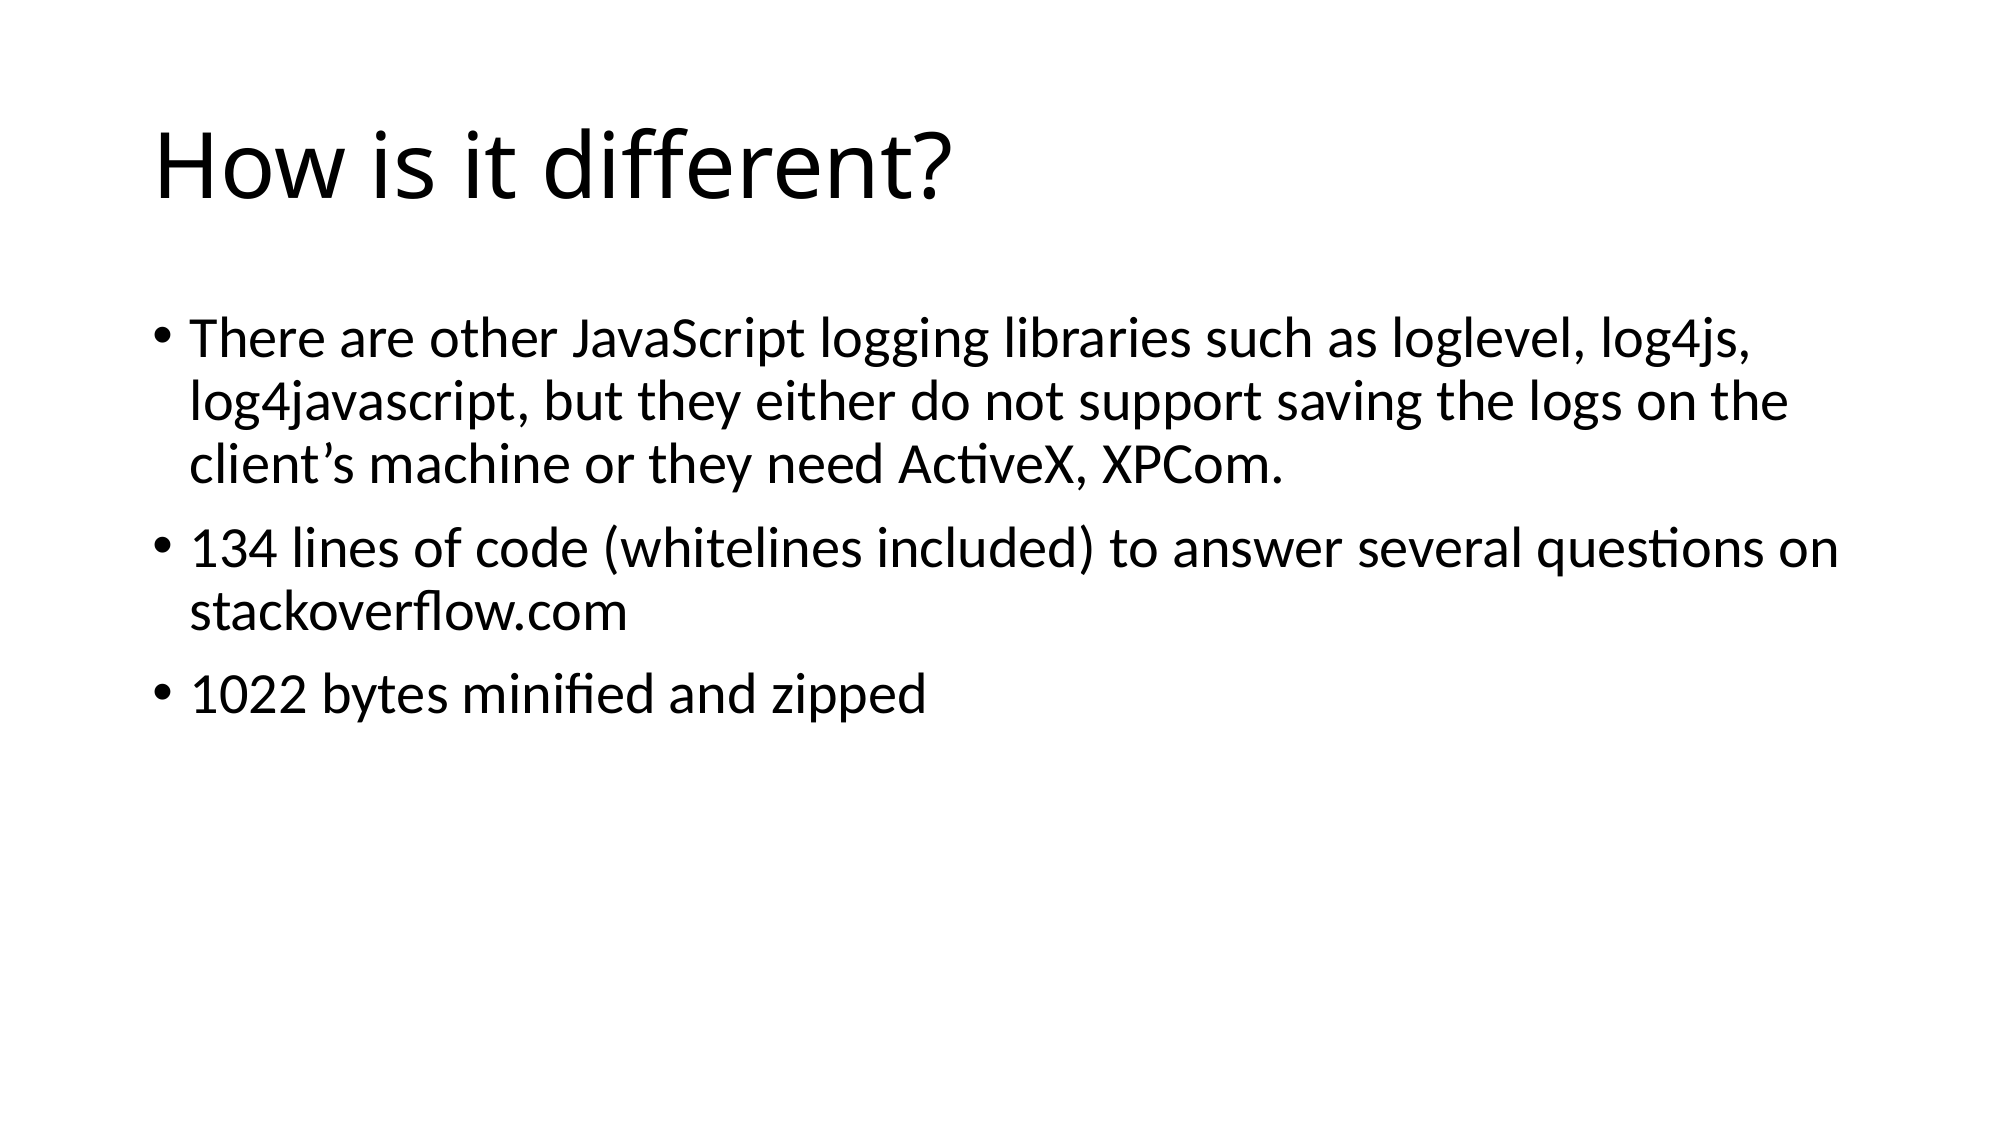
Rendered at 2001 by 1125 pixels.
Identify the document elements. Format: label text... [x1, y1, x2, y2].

title How is it different? [137, 59, 1863, 278]
list There are other JavaScript logging libraries such as loglevel, log4js, log4javascript, but they either do not support saving the logs on the client’s machine or they need ActiveX, XPCom. 134 lines of code (whitelines included) to answer several questions on stackoverflow.com 1022 bytes minified and zipped [137, 299, 1863, 1014]
